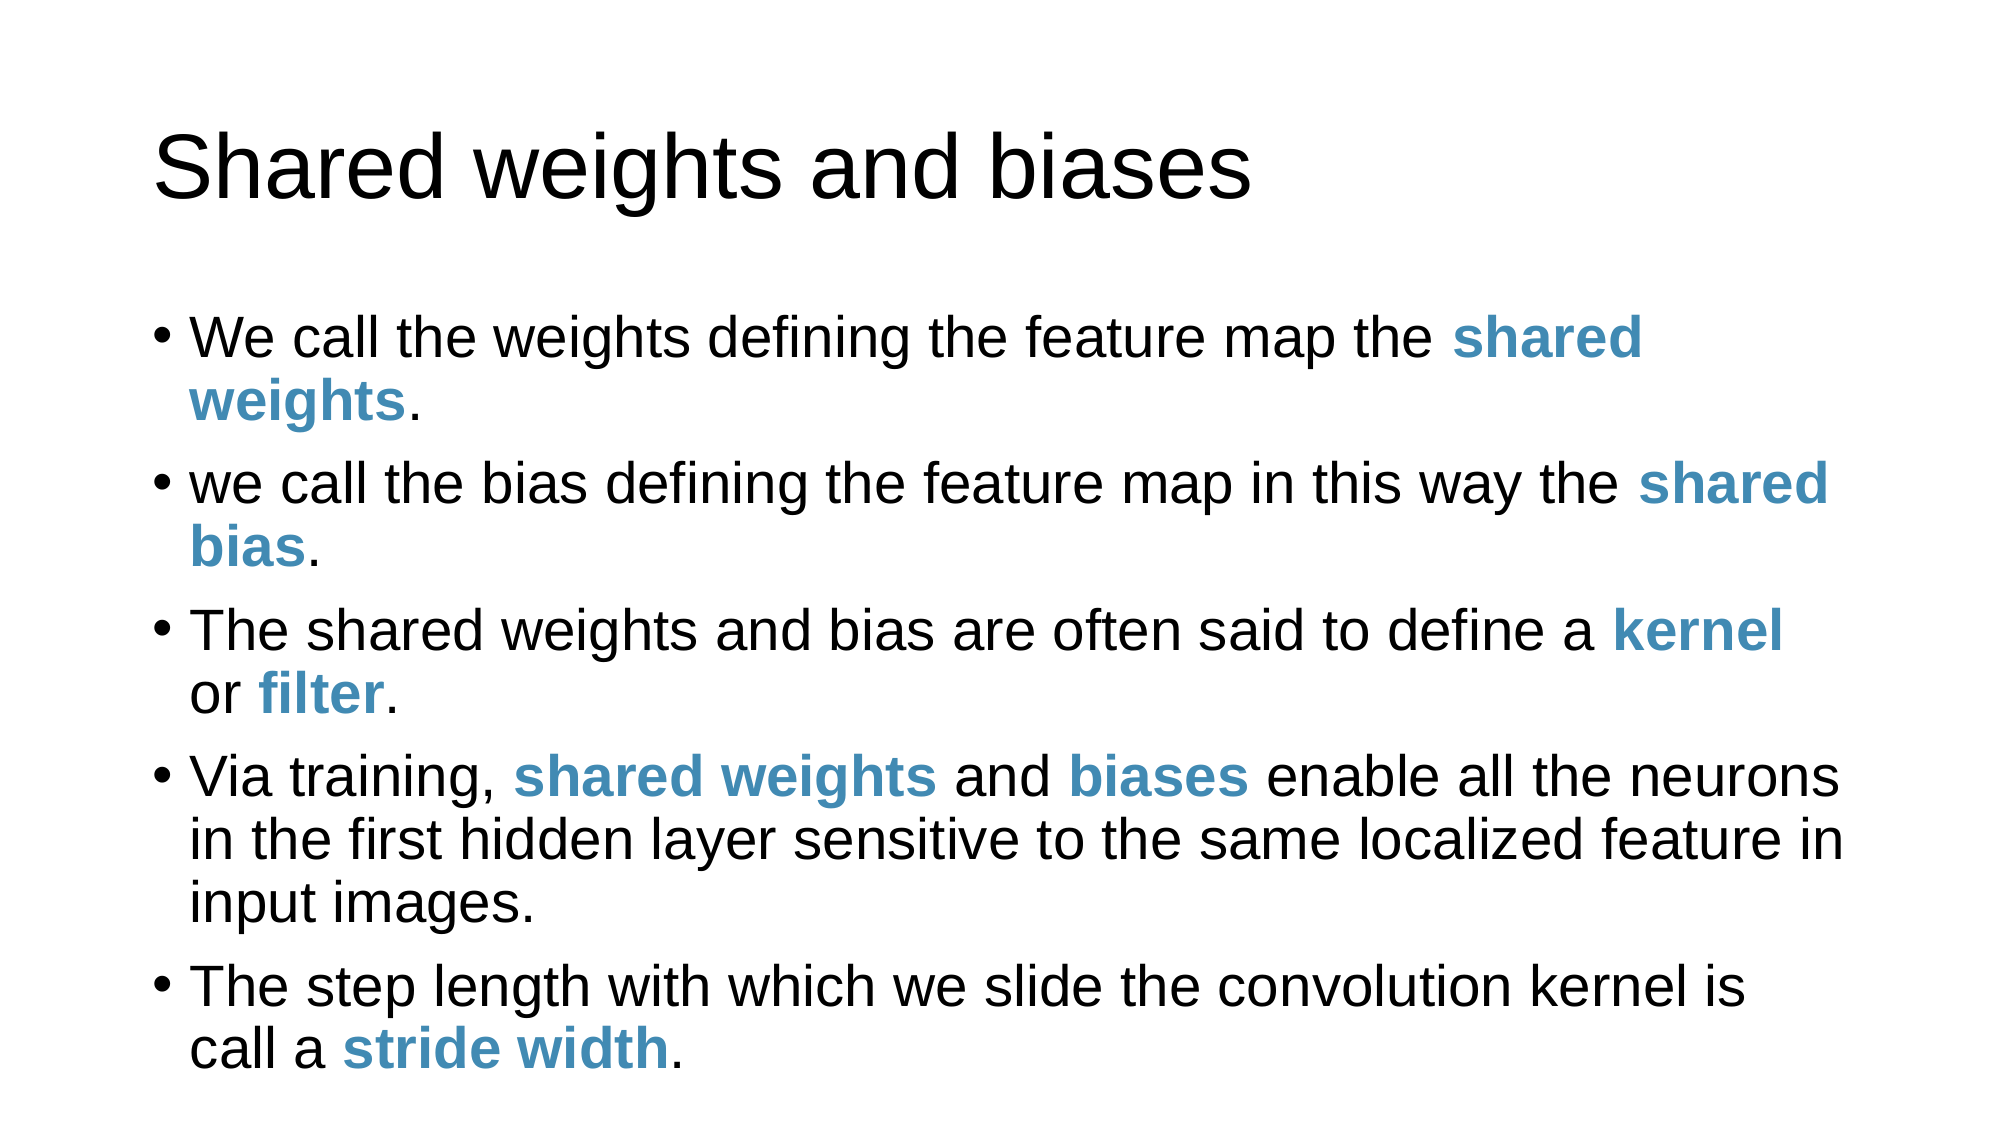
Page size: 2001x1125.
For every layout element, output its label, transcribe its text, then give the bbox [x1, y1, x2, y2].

title Shared weights and biases [137, 59, 1863, 278]
list We call the weights defining the feature map the shared weights. we call the bias defining the feature map in this way the shared bias. The shared weights and bias are often said to define a kernel or filter. Via training, shared weights and biases enable all the neurons in the first hidden layer sensitive to the same localized feature in input images. The step length with which we slide the convolution kernel is call a stride width. [137, 299, 1863, 1100]
